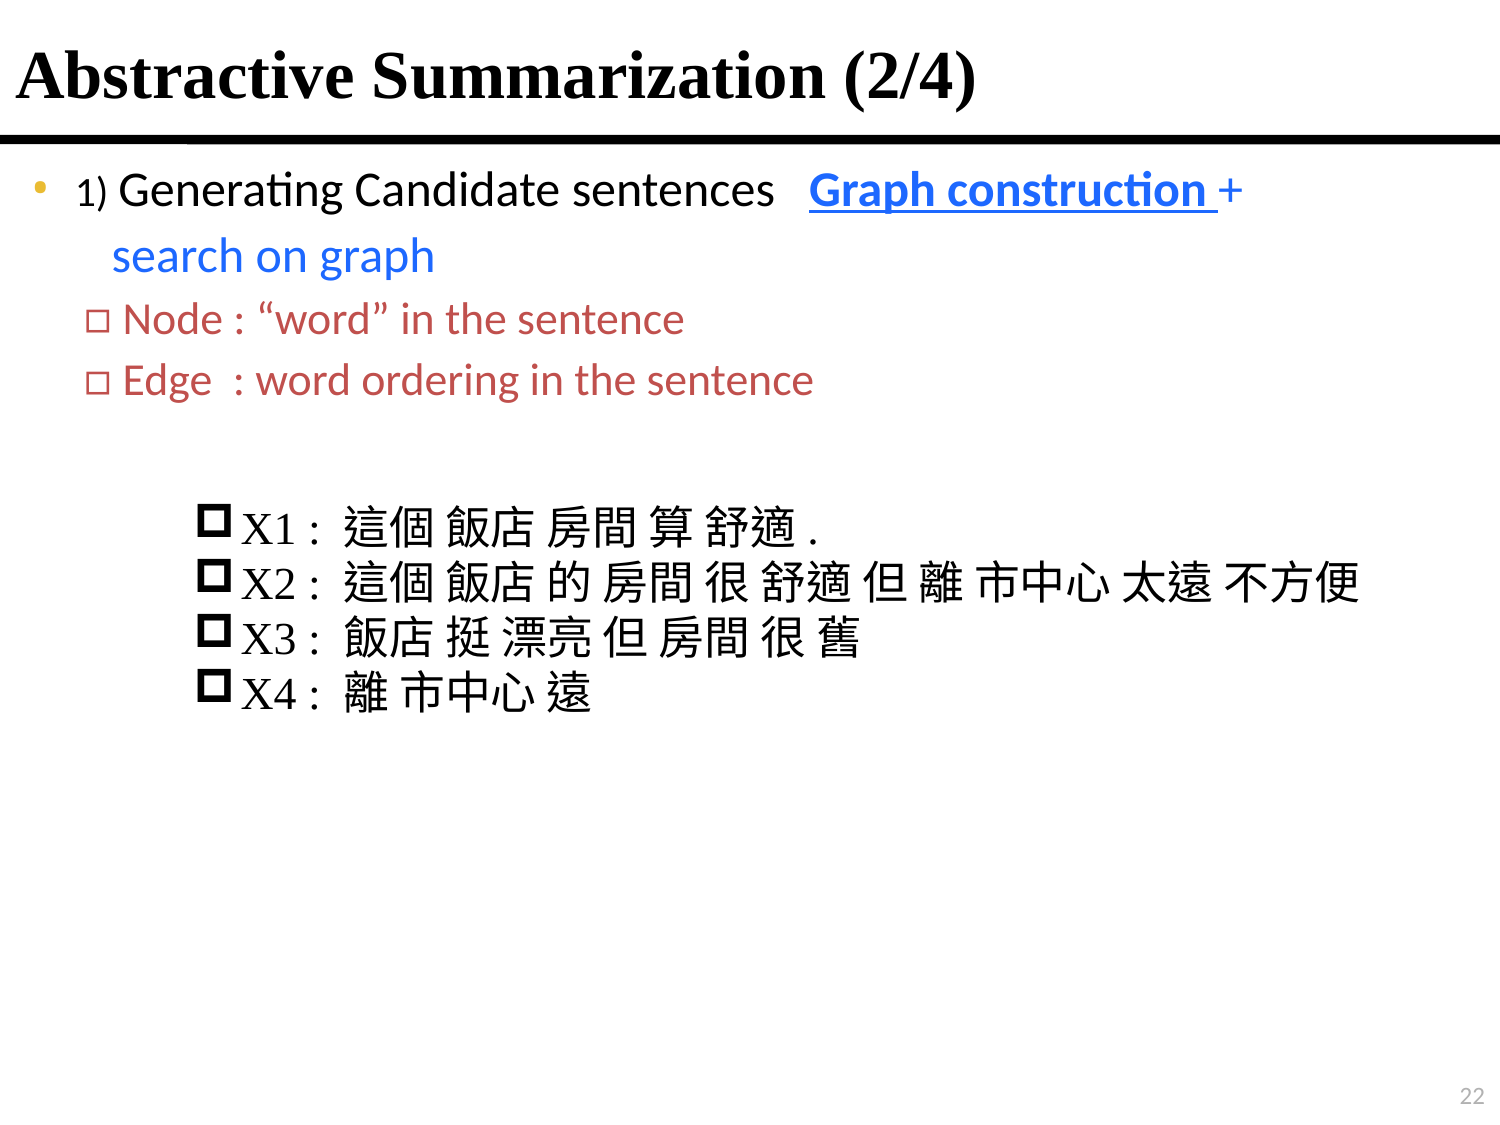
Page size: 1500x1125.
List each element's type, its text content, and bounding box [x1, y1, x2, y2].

text_box 1) Generating Candidate sentences Graph construction + search on graph Node : “word” in the sentence Edge : word ordering in the sentence [0, 148, 1500, 413]
slide_number 22 [1162, 1065, 1500, 1125]
title Abstractive Summarization (2/4) [0, 12, 1499, 131]
text_box X1 : 這個 飯店 房間 算 舒適. X2 : 這個 飯店 的 房間 很 舒適 但 離 市中心 太遠 不方便 X3 : 飯店 挺 漂亮 但 房間 很 舊 X4 : 離 市中心 遠 [179, 491, 1388, 727]
